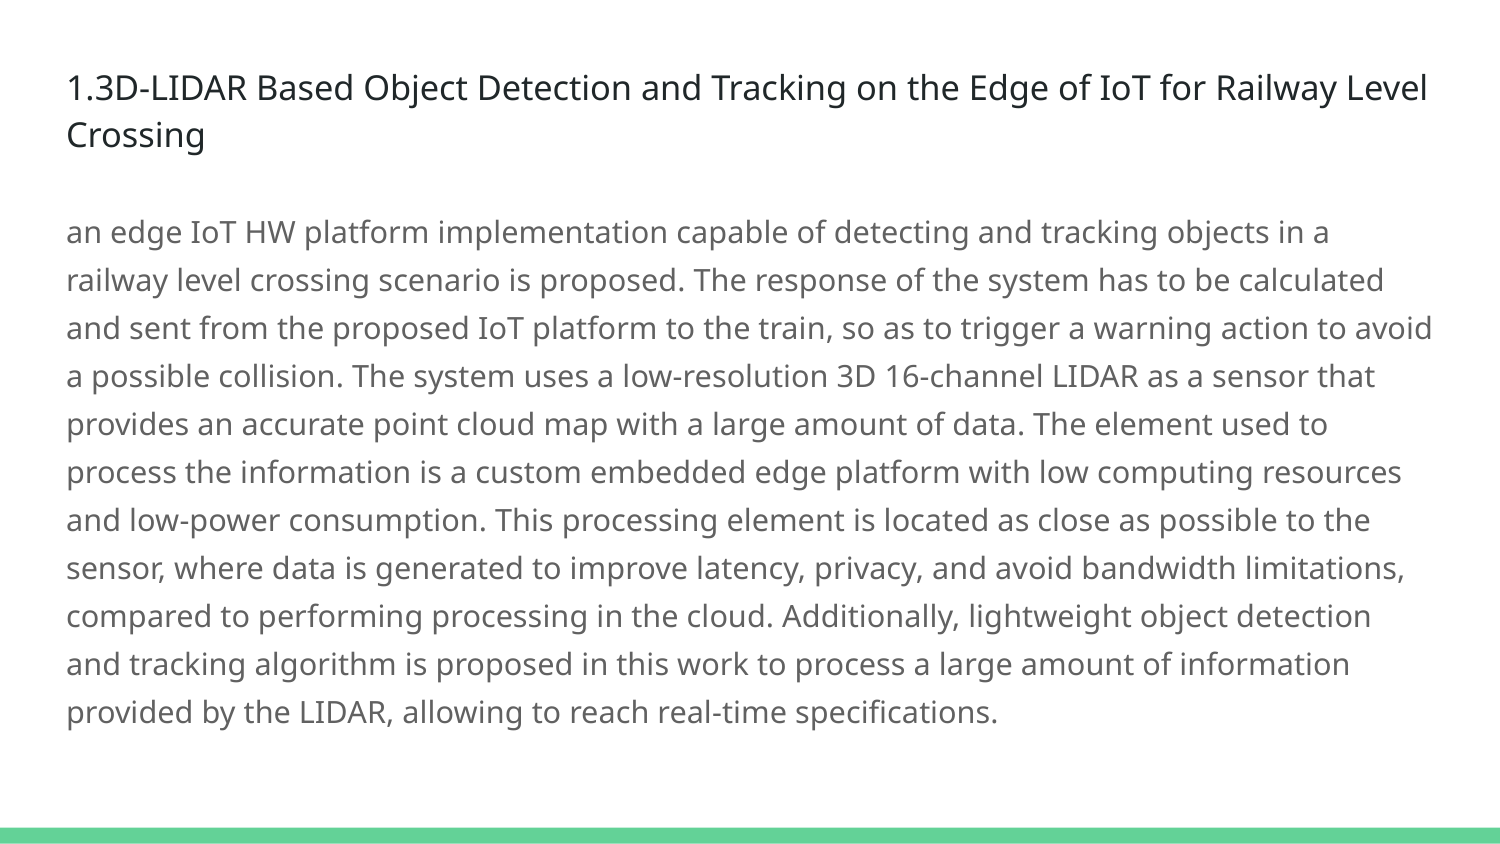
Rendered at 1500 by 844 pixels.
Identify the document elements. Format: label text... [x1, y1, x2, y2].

list an edge IoT HW platform implementation capable of detecting and tracking objects in a railway level crossing scenario is proposed. The response of the system has to be calculated and sent from the proposed IoT platform to the train, so as to trigger a warning action to avoid a possible collision. The system uses a low-resolution 3D 16-channel LIDAR as a sensor that provides an accurate point cloud map with a large amount of data. The element used to process the information is a custom embedded edge platform with low computing resources and low-power consumption. This processing element is located as close as possible to the sensor, where data is generated to improve latency, privacy, and avoid bandwidth limitations, compared to performing processing in the cloud. Additionally, lightweight object detection and tracking algorithm is proposed in this work to process a large amount of information provided by the LIDAR, allowing to reach real-time specifications. [51, 189, 1449, 750]
title 1.3D-LIDAR Based Object Detection and Tracking on the Edge of IoT for Railway Level Crossing [51, 49, 1449, 175]
